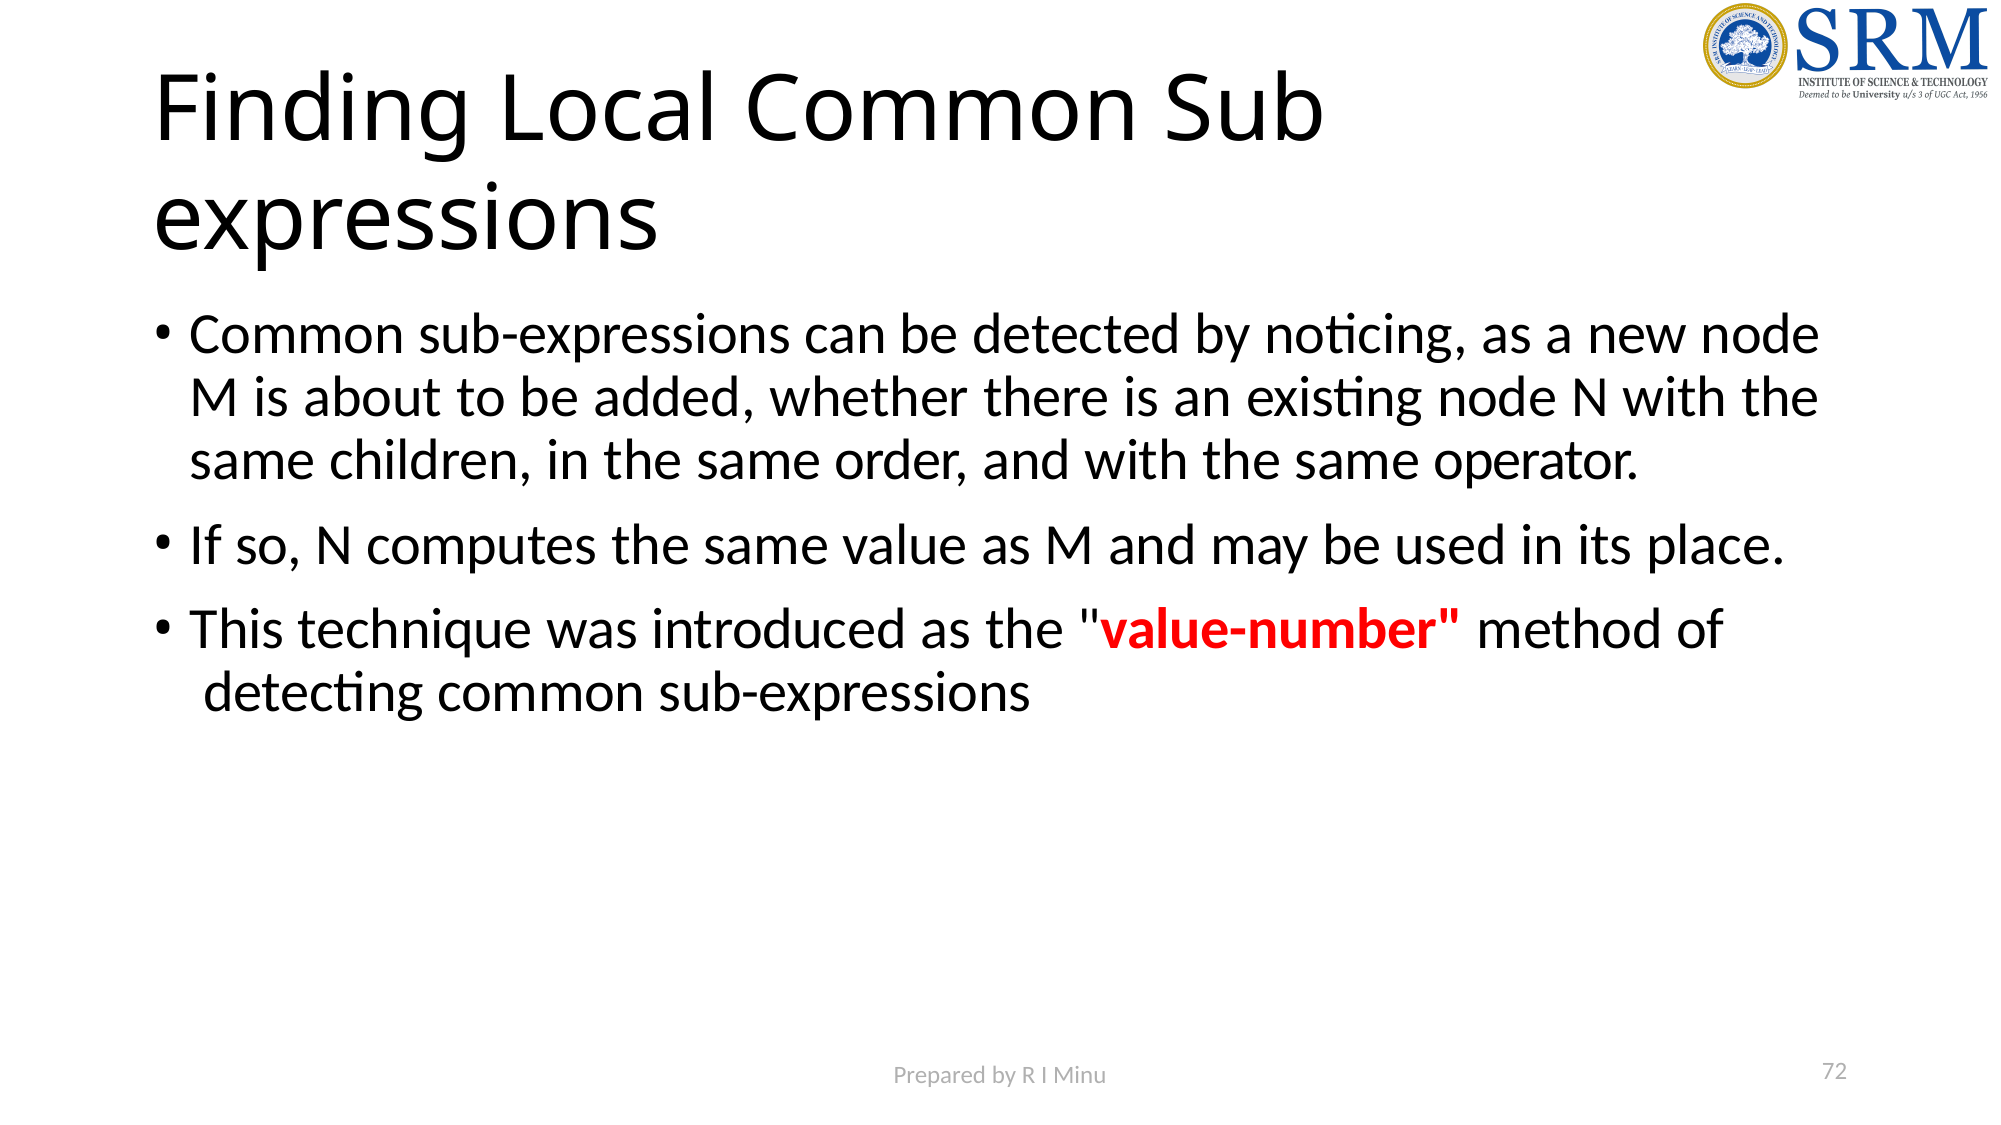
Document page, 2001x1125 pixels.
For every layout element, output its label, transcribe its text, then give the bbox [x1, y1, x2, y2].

footer Prepared by R I Minu [891, 748, 1109, 1125]
slide_number 72 [1805, 744, 1854, 1125]
text_box Common sub-expressions can be detected by noticing, as a new node M is about to be added, whether there is an existing node N with the same children, in the same order, and with the same operator. If so, N computes the same value as M and may be used in its place. This technique was introduced as the "value-number" method of detecting common sub-expressions [150, 294, 1836, 724]
picture [1703, 3, 1988, 100]
title Finding Local Common Sub expressions [150, 46, 1598, 269]
